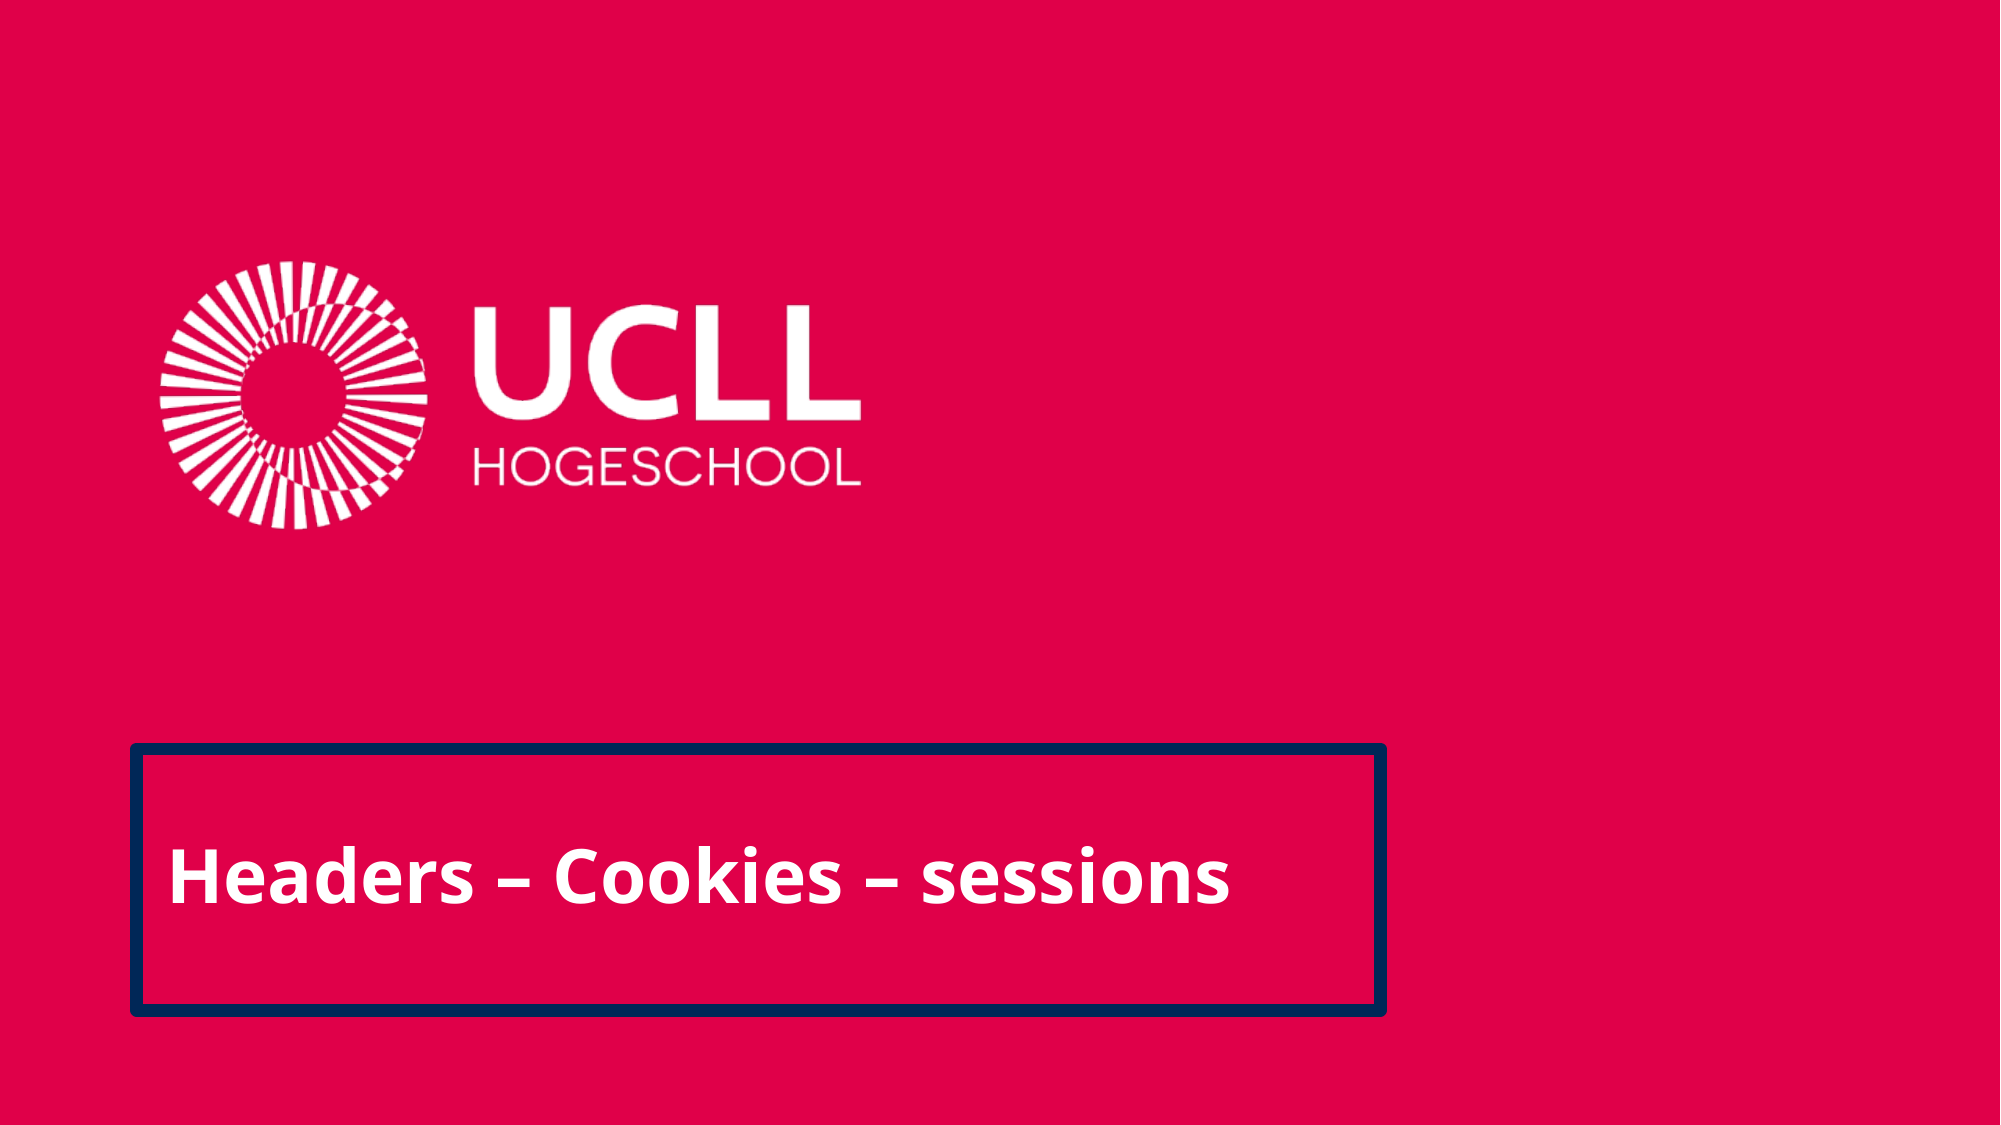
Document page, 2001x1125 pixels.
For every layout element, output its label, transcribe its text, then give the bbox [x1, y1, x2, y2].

title Headers – Cookies – sessions [130, 743, 1387, 1017]
